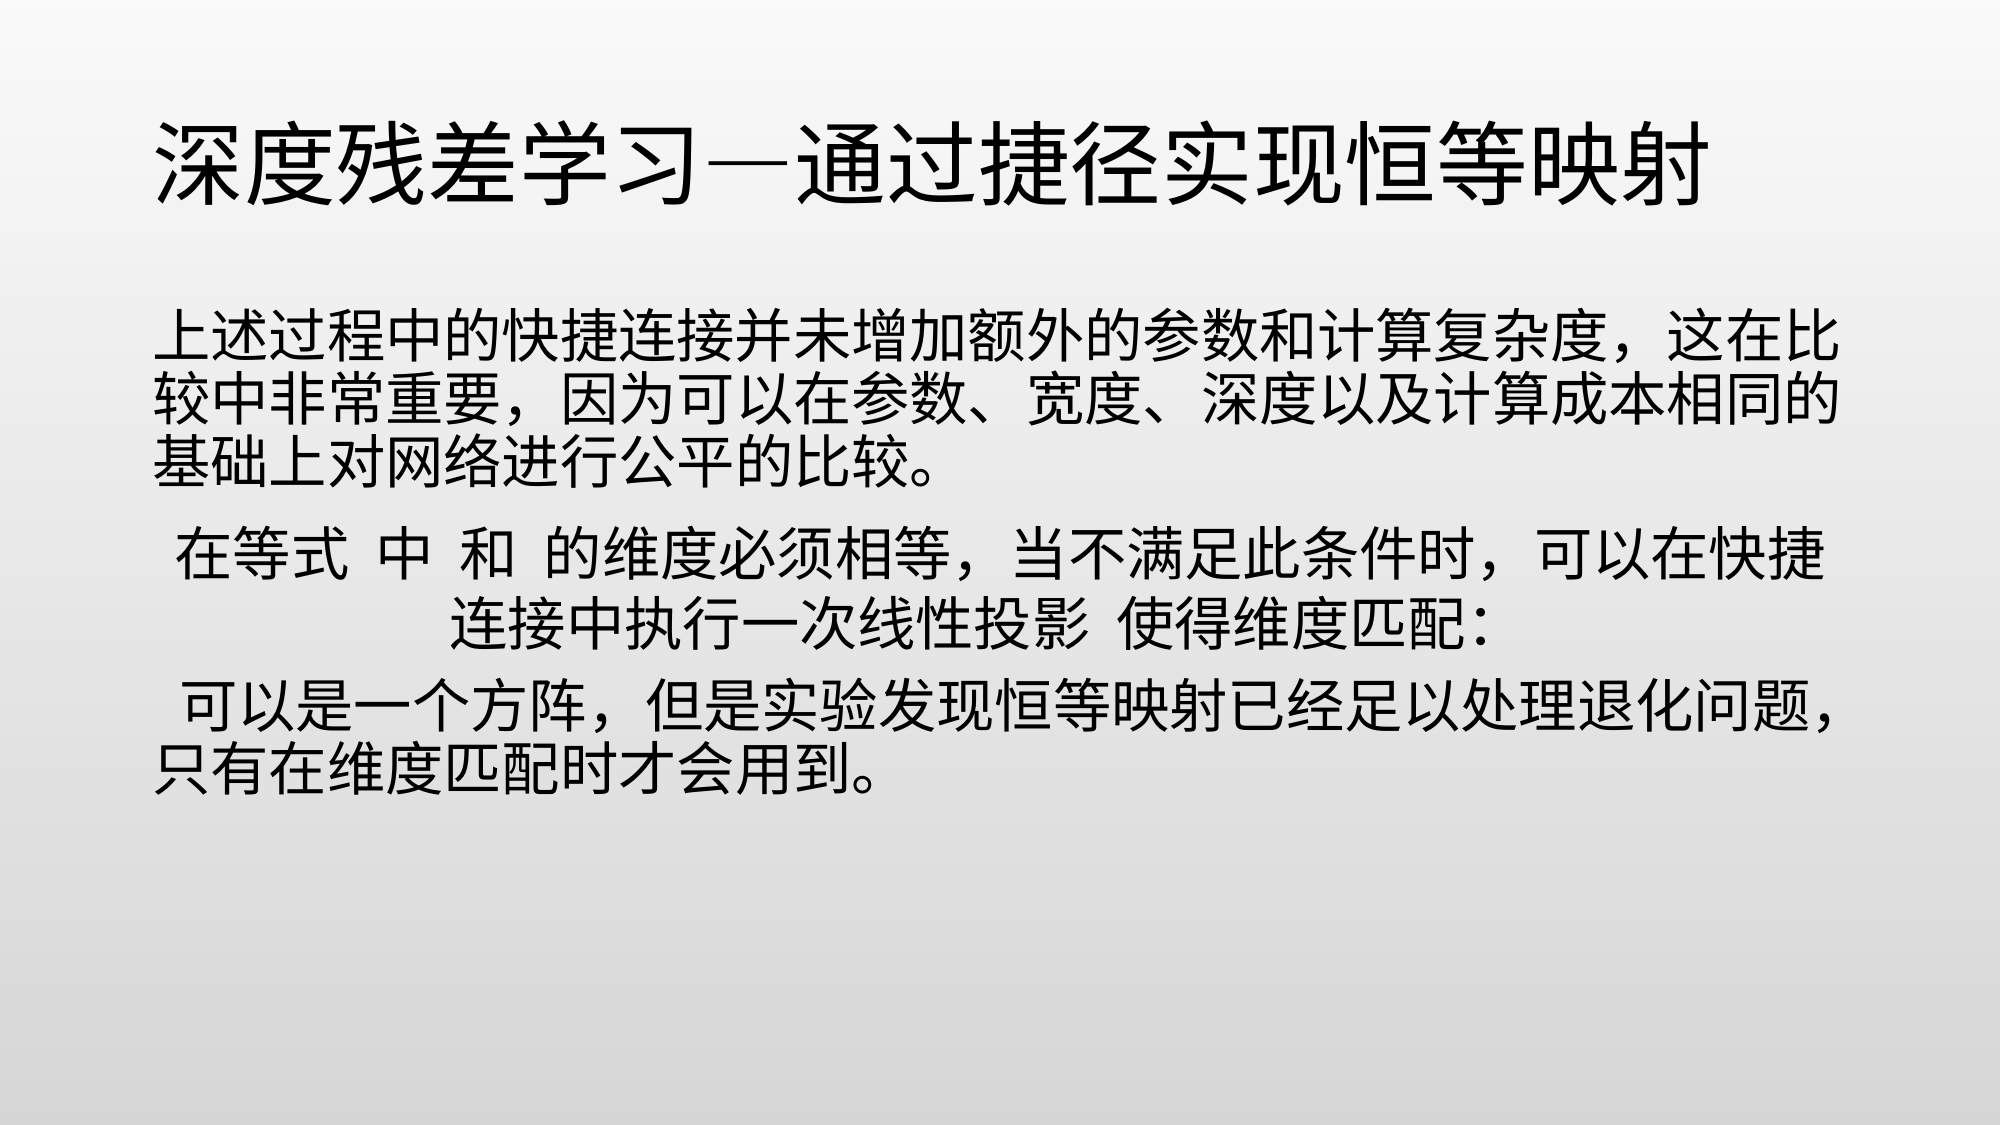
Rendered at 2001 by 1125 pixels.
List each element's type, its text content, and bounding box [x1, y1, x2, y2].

title 深度残差学习—通过捷径实现恒等映射 [137, 59, 1863, 278]
